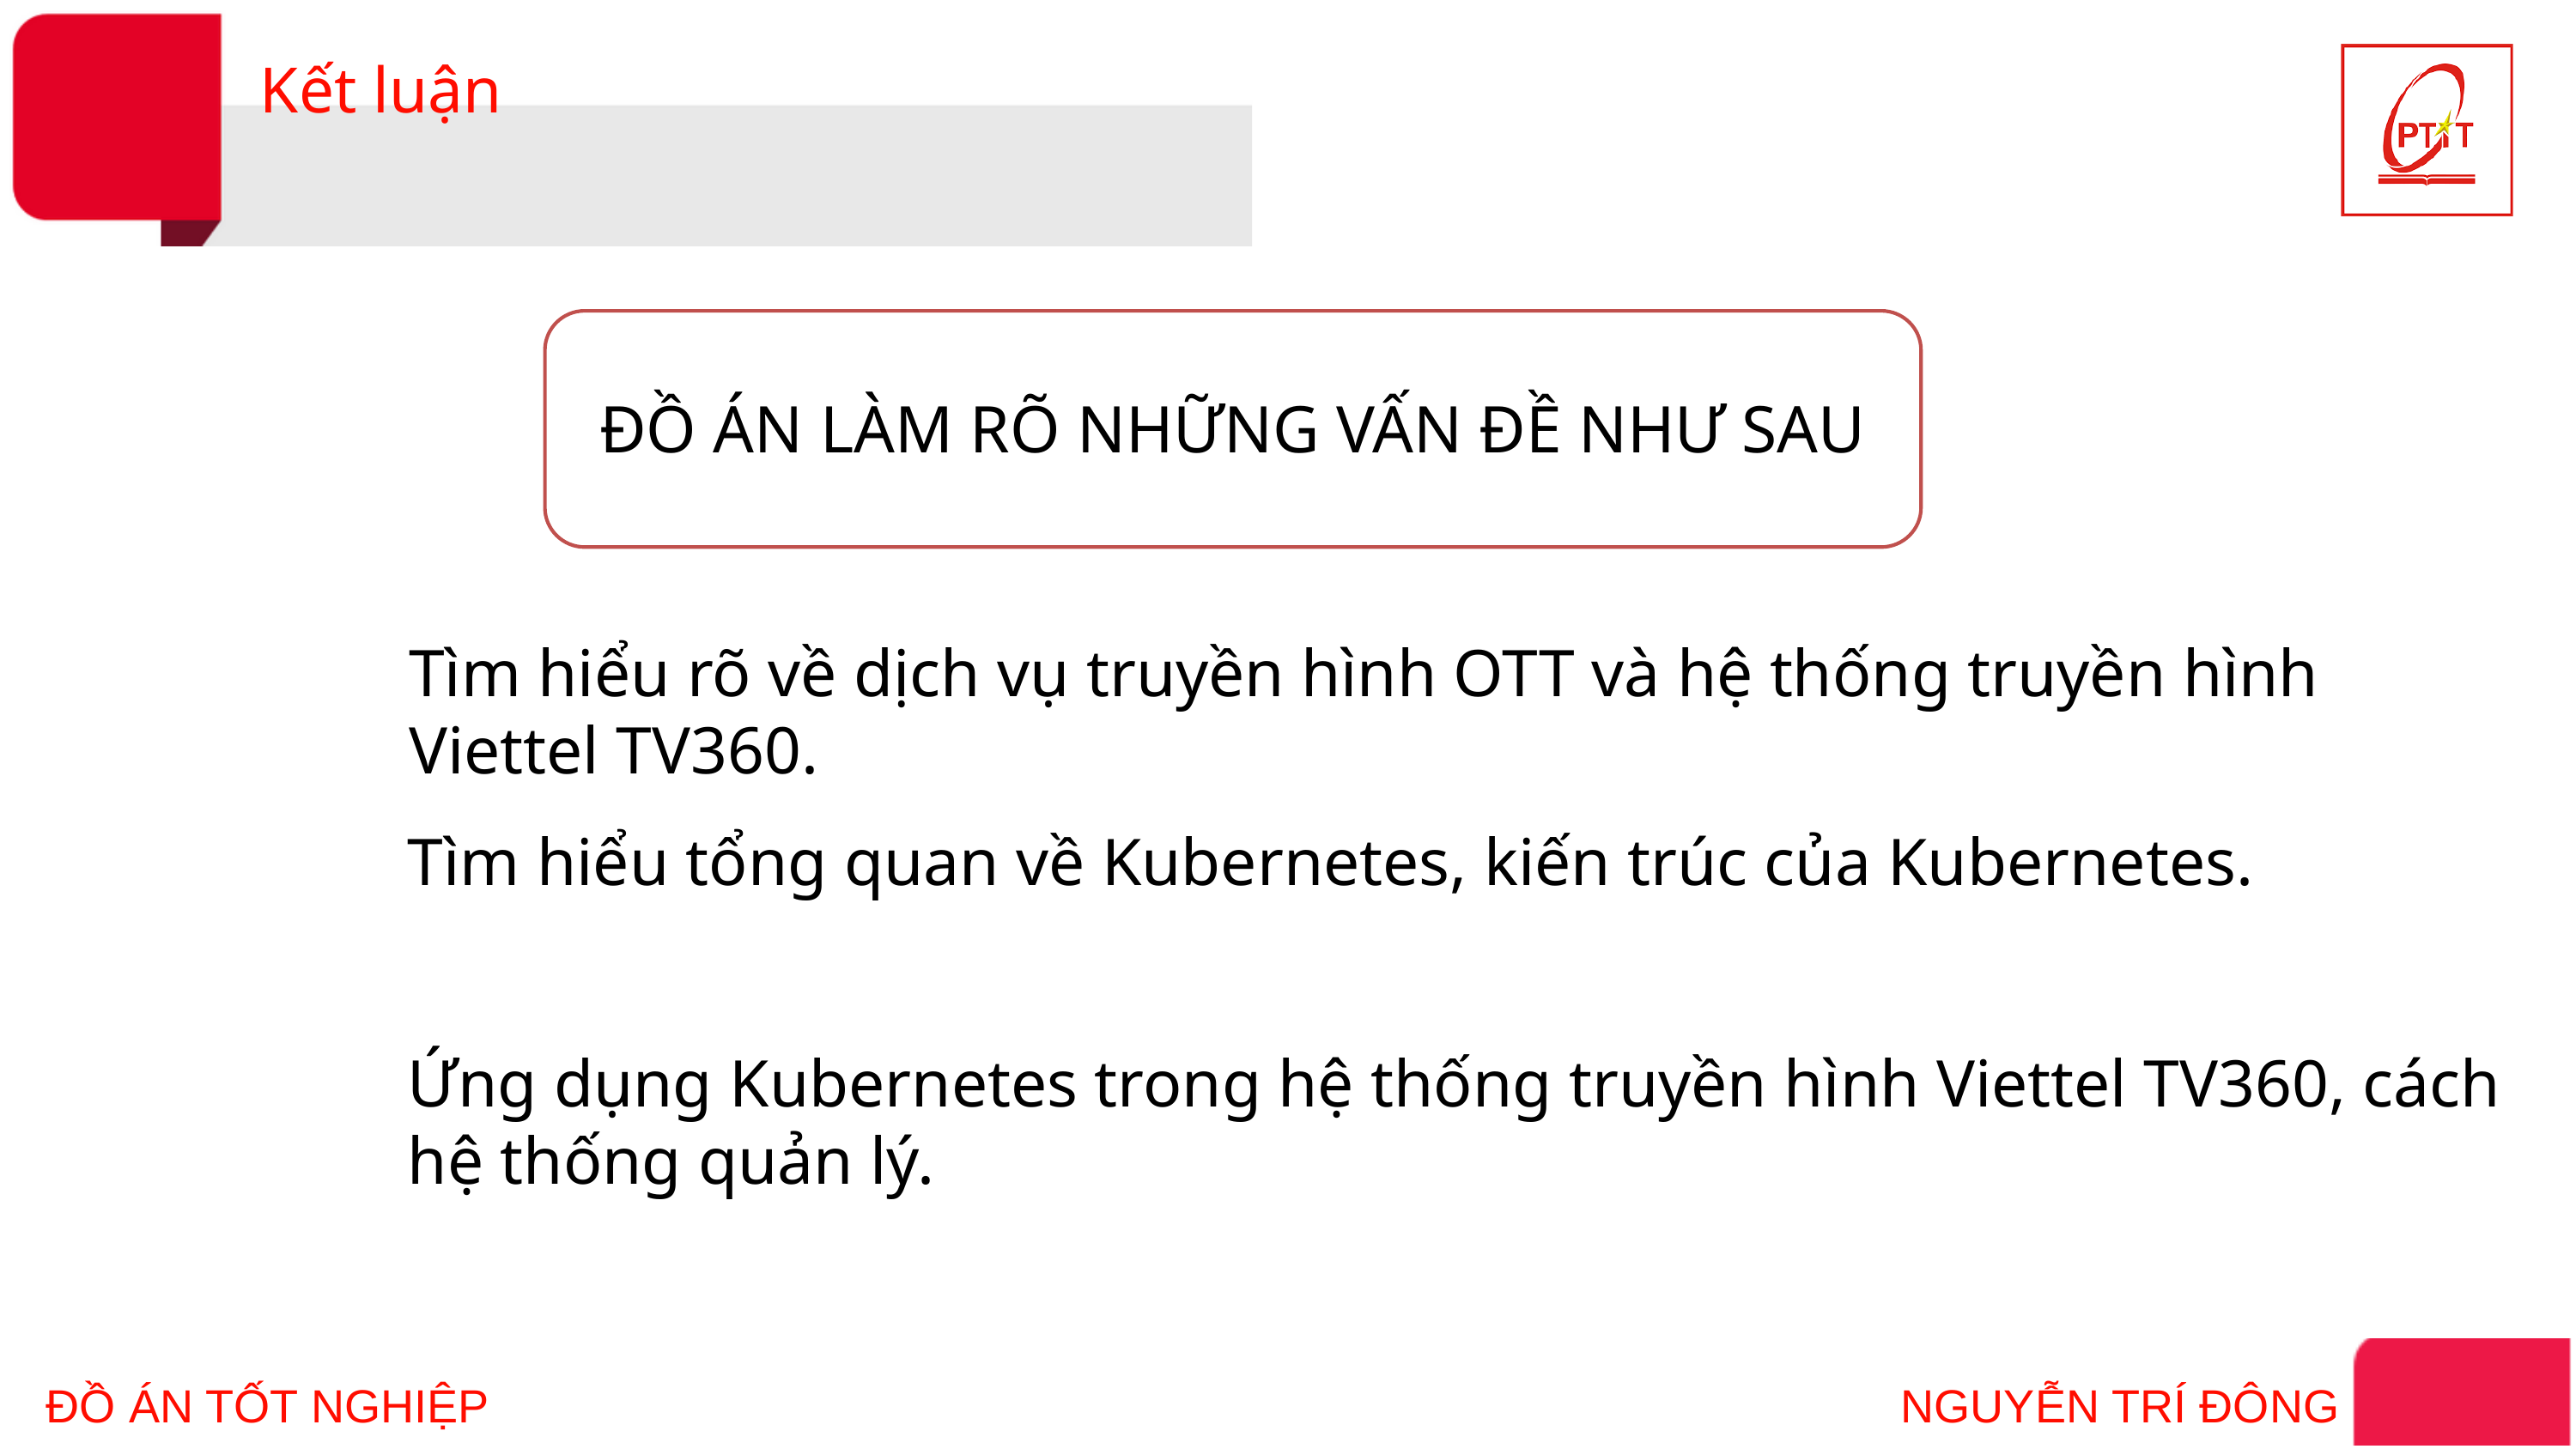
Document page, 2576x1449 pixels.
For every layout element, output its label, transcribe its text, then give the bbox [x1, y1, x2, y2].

text_box NGUYỄN TRÍ ĐÔNG [1868, 1325, 2373, 1433]
text_box Tìm hiểu tổng quan về Kubernetes, kiến trúc của Kubernetes. [407, 821, 2261, 899]
text_box Tìm hiểu rõ về dịch vụ truyền hình OTT và hệ thống truyền hình Viettel TV360. [408, 632, 2508, 864]
text_box Kết luận [0, 0, 821, 125]
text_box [543, 308, 1923, 549]
text_box [0, 9, 1253, 246]
text_box [0, 1338, 2576, 1446]
text_box [2341, 44, 2513, 216]
text_box Ứng dụng Kubernetes trong hệ thống truyền hình Viettel TV360, cách hệ thống quản lý. [407, 1042, 2507, 1275]
text_box ĐỒ ÁN TỐT NGHIỆP [0, 1325, 562, 1433]
